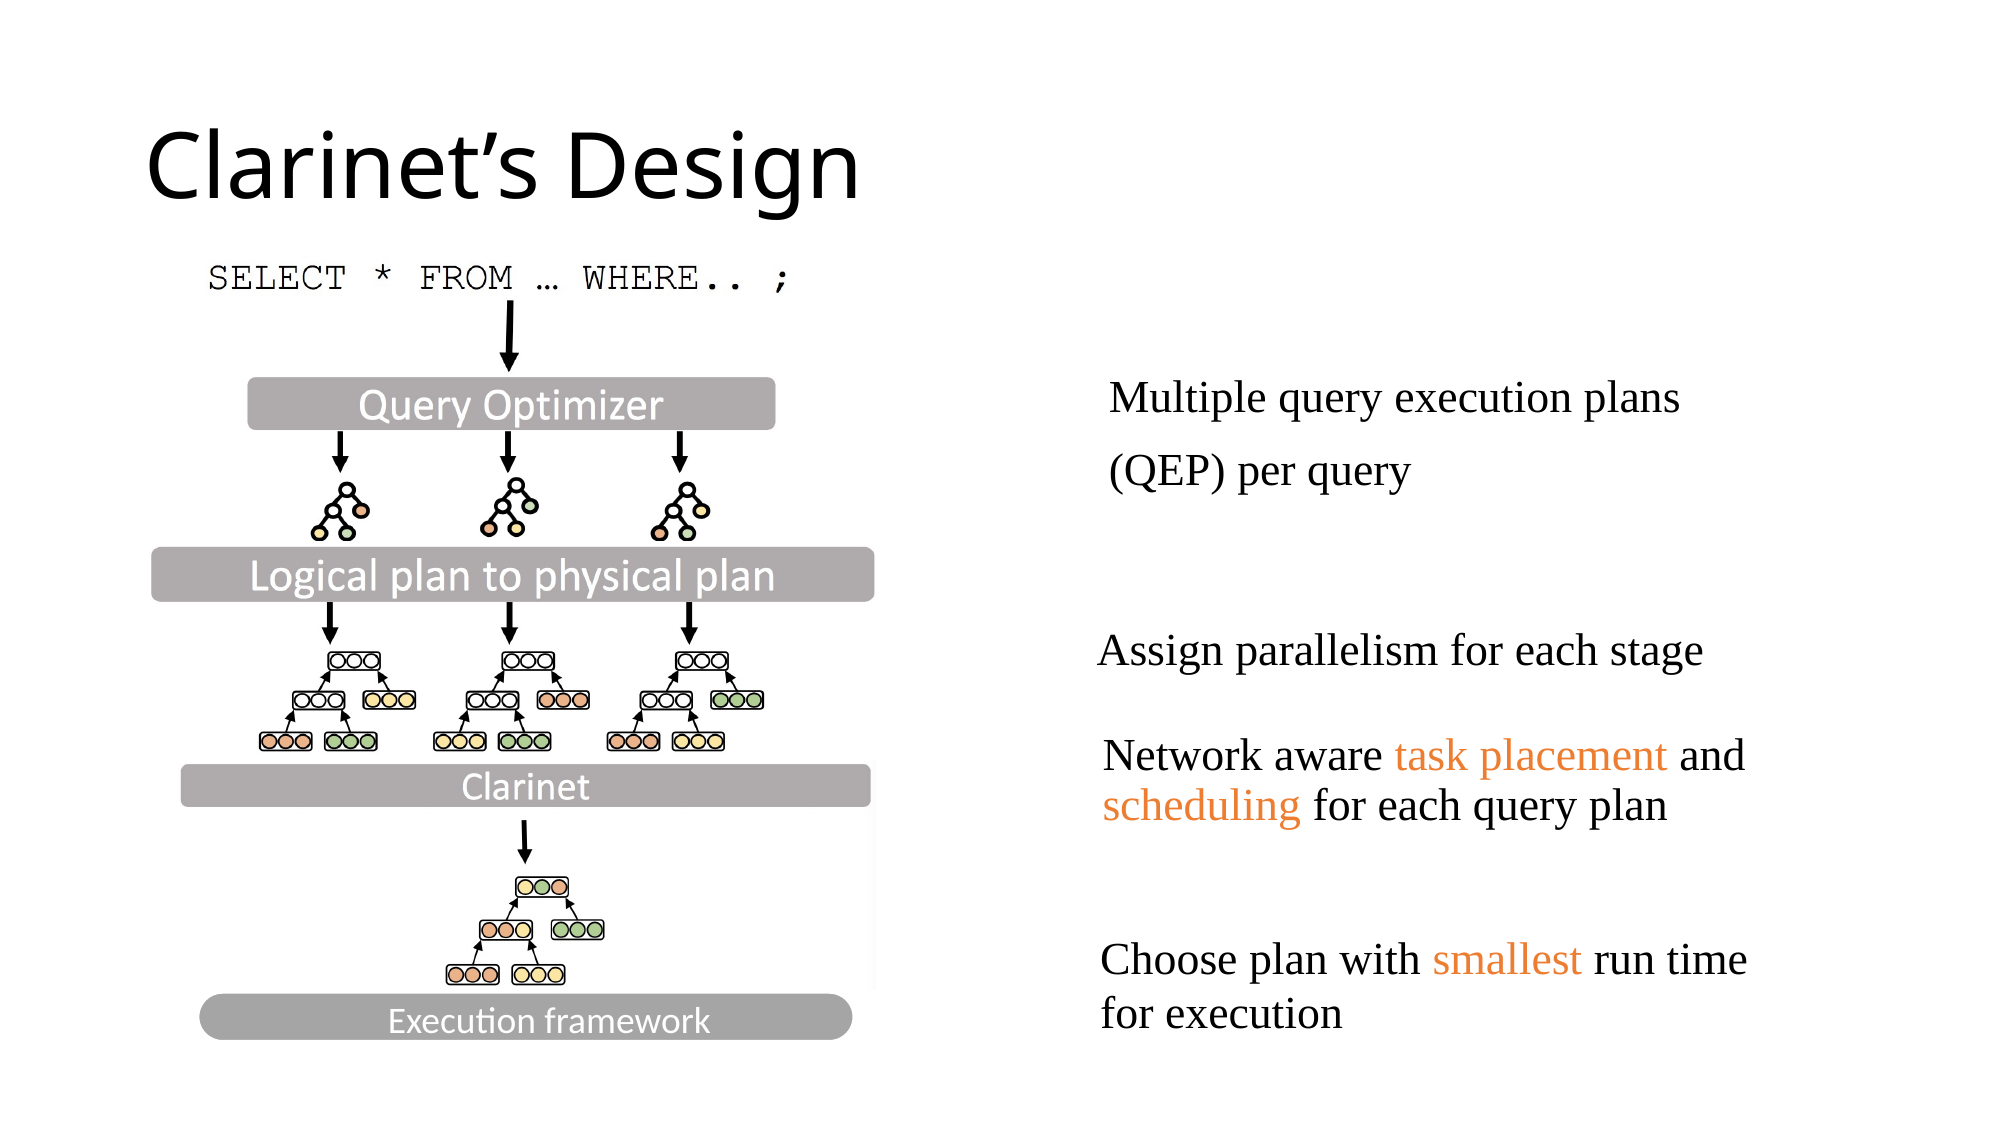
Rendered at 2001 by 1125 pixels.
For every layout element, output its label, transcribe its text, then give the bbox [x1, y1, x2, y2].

text_box Network aware task placement and scheduling for each query plan [1094, 723, 1765, 838]
text_box [196, 991, 380, 1044]
title Clarinet’s Design [136, 59, 1863, 278]
text_box [719, 991, 856, 1044]
text_box Choose plan with smallest run time for execution [1092, 921, 1768, 1045]
picture [176, 761, 876, 991]
picture [143, 256, 879, 760]
text_box Execution framework [380, 991, 719, 1049]
text_box Assign parallelism for each stage [1089, 536, 1713, 683]
text_box Multiple query execution plans (QEP) per query [1101, 340, 1700, 502]
